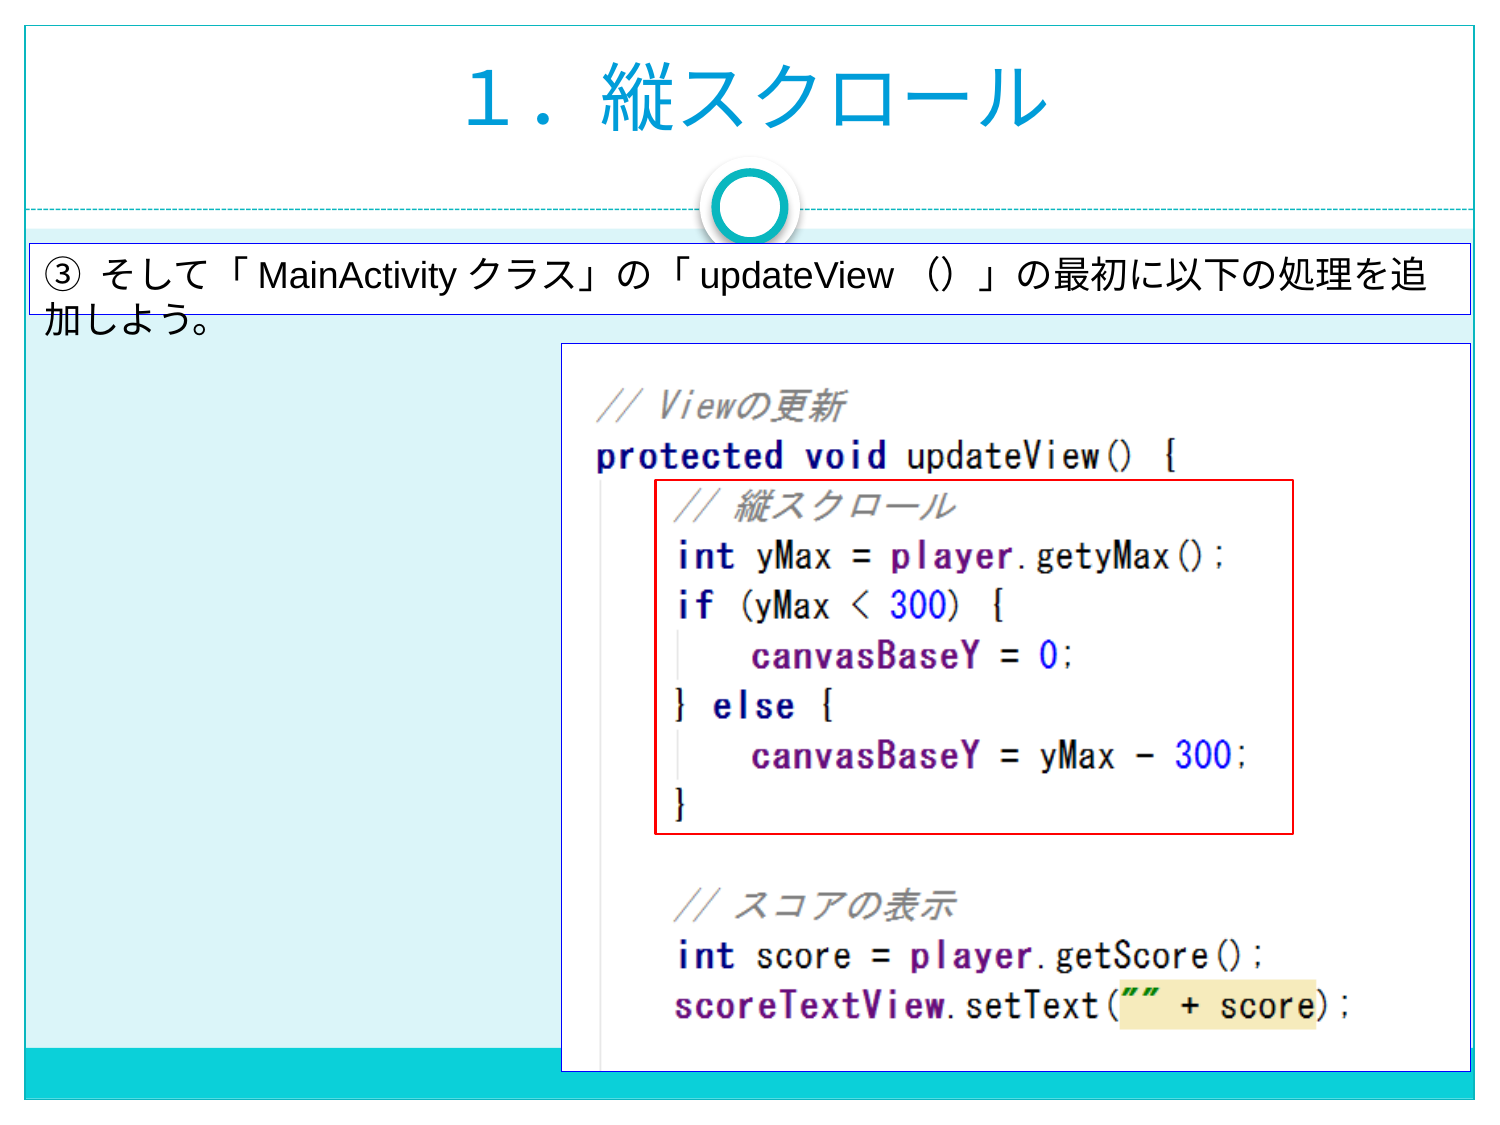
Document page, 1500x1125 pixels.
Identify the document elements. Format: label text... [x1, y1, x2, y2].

picture [560, 343, 1471, 1072]
text_box １．縦スクロール [435, 42, 1066, 148]
text_box ③ そして「MainActivityクラス」の「updateView（）」の最初に以下の処理を追加しよう。 [29, 243, 1471, 315]
